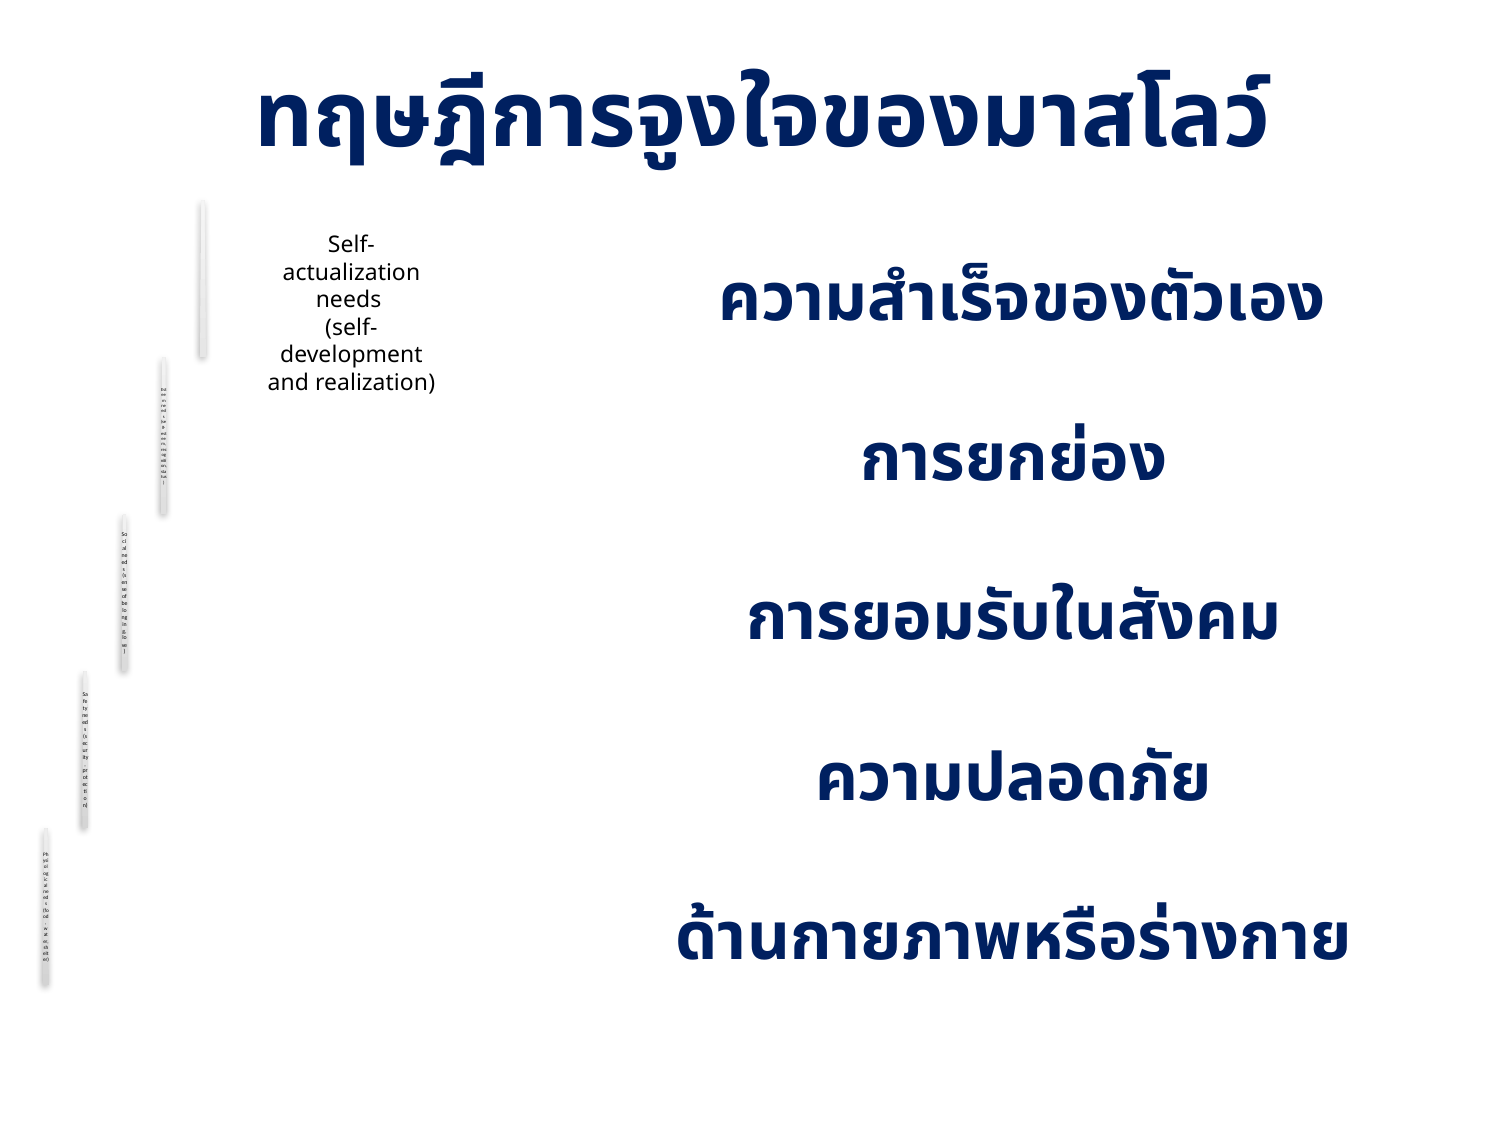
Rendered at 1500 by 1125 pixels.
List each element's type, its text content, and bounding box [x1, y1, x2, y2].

text_box ความสำเร็จของตัวเอง การยกย่อง การยอมรับในสังคม ความปลอดภัย ด้านกายภาพหรือร่างกาย [674, 246, 1395, 981]
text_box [34, 222, 669, 1008]
text_box ทฤษฎีการจูงใจของมาสโลว์ [124, 46, 1400, 172]
